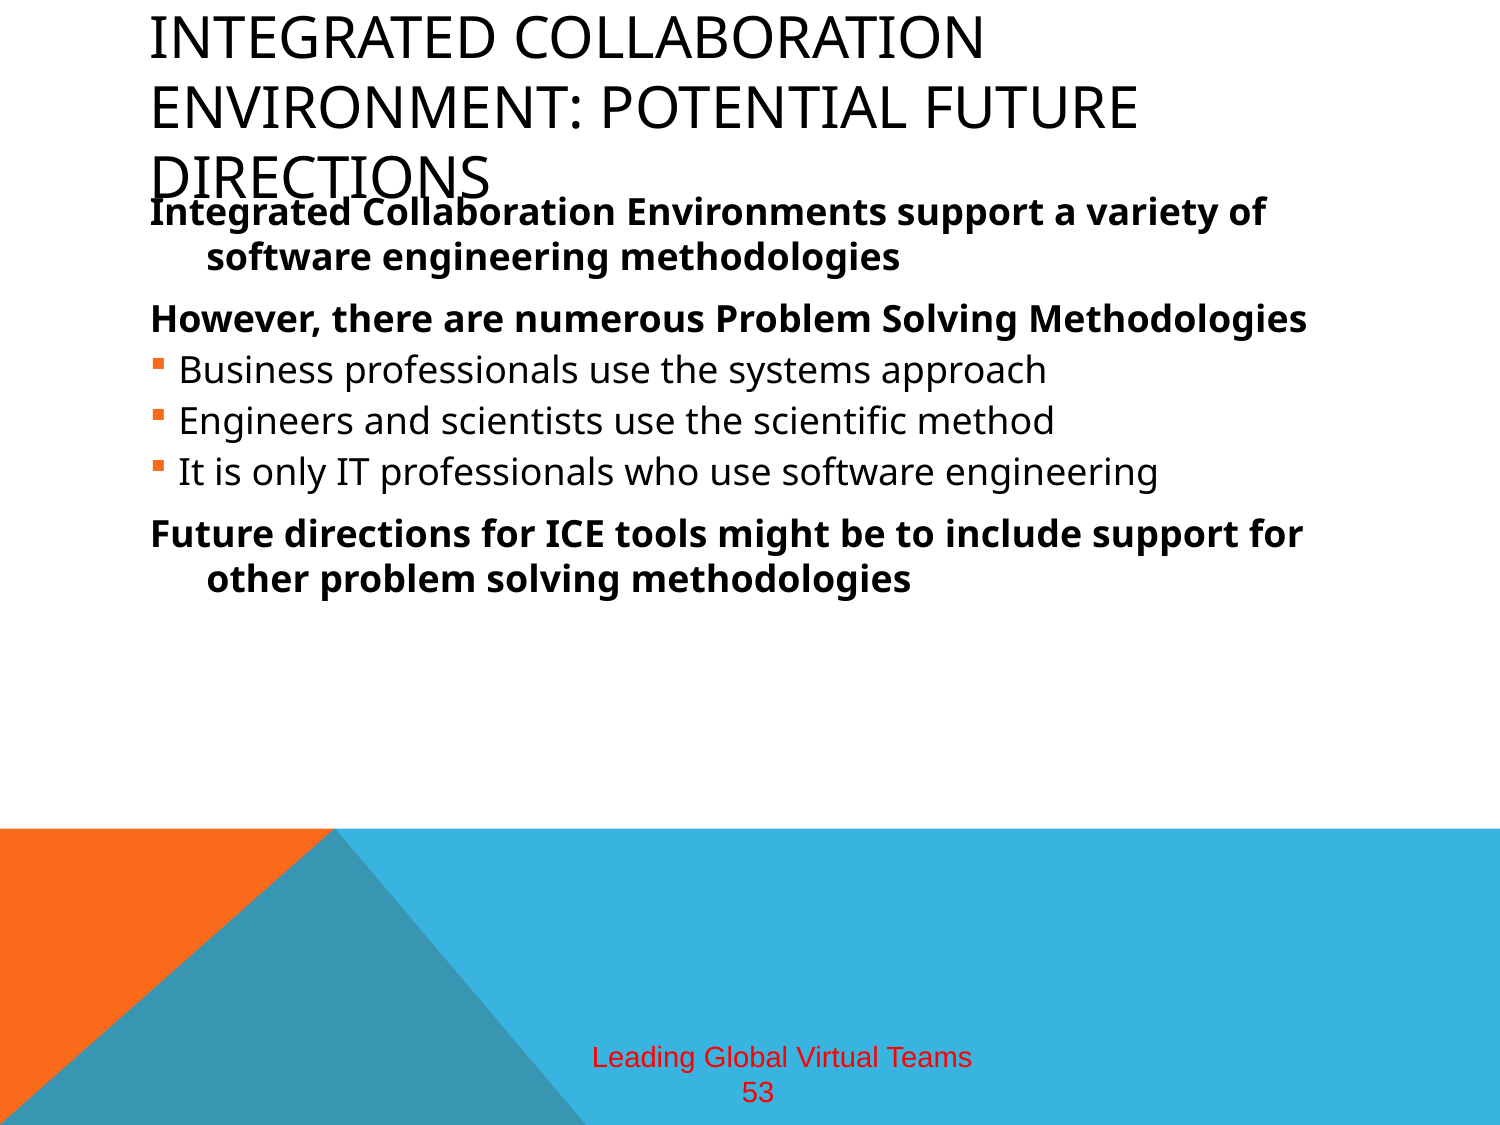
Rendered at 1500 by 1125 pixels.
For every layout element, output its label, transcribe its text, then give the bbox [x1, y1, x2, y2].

title Integrated Collaboration Environment: potential future directions [134, 59, 1369, 150]
list Integrated Collaboration Environments support a variety of software engineering methodologies However, there are numerous Problem Solving Methodologies Business professionals use the systems approach Engineers and scientists use the scientific method It is only IT professionals who use software engineering Future directions for ICE tools might be to include support for other problem solving methodologies [134, 180, 1369, 768]
